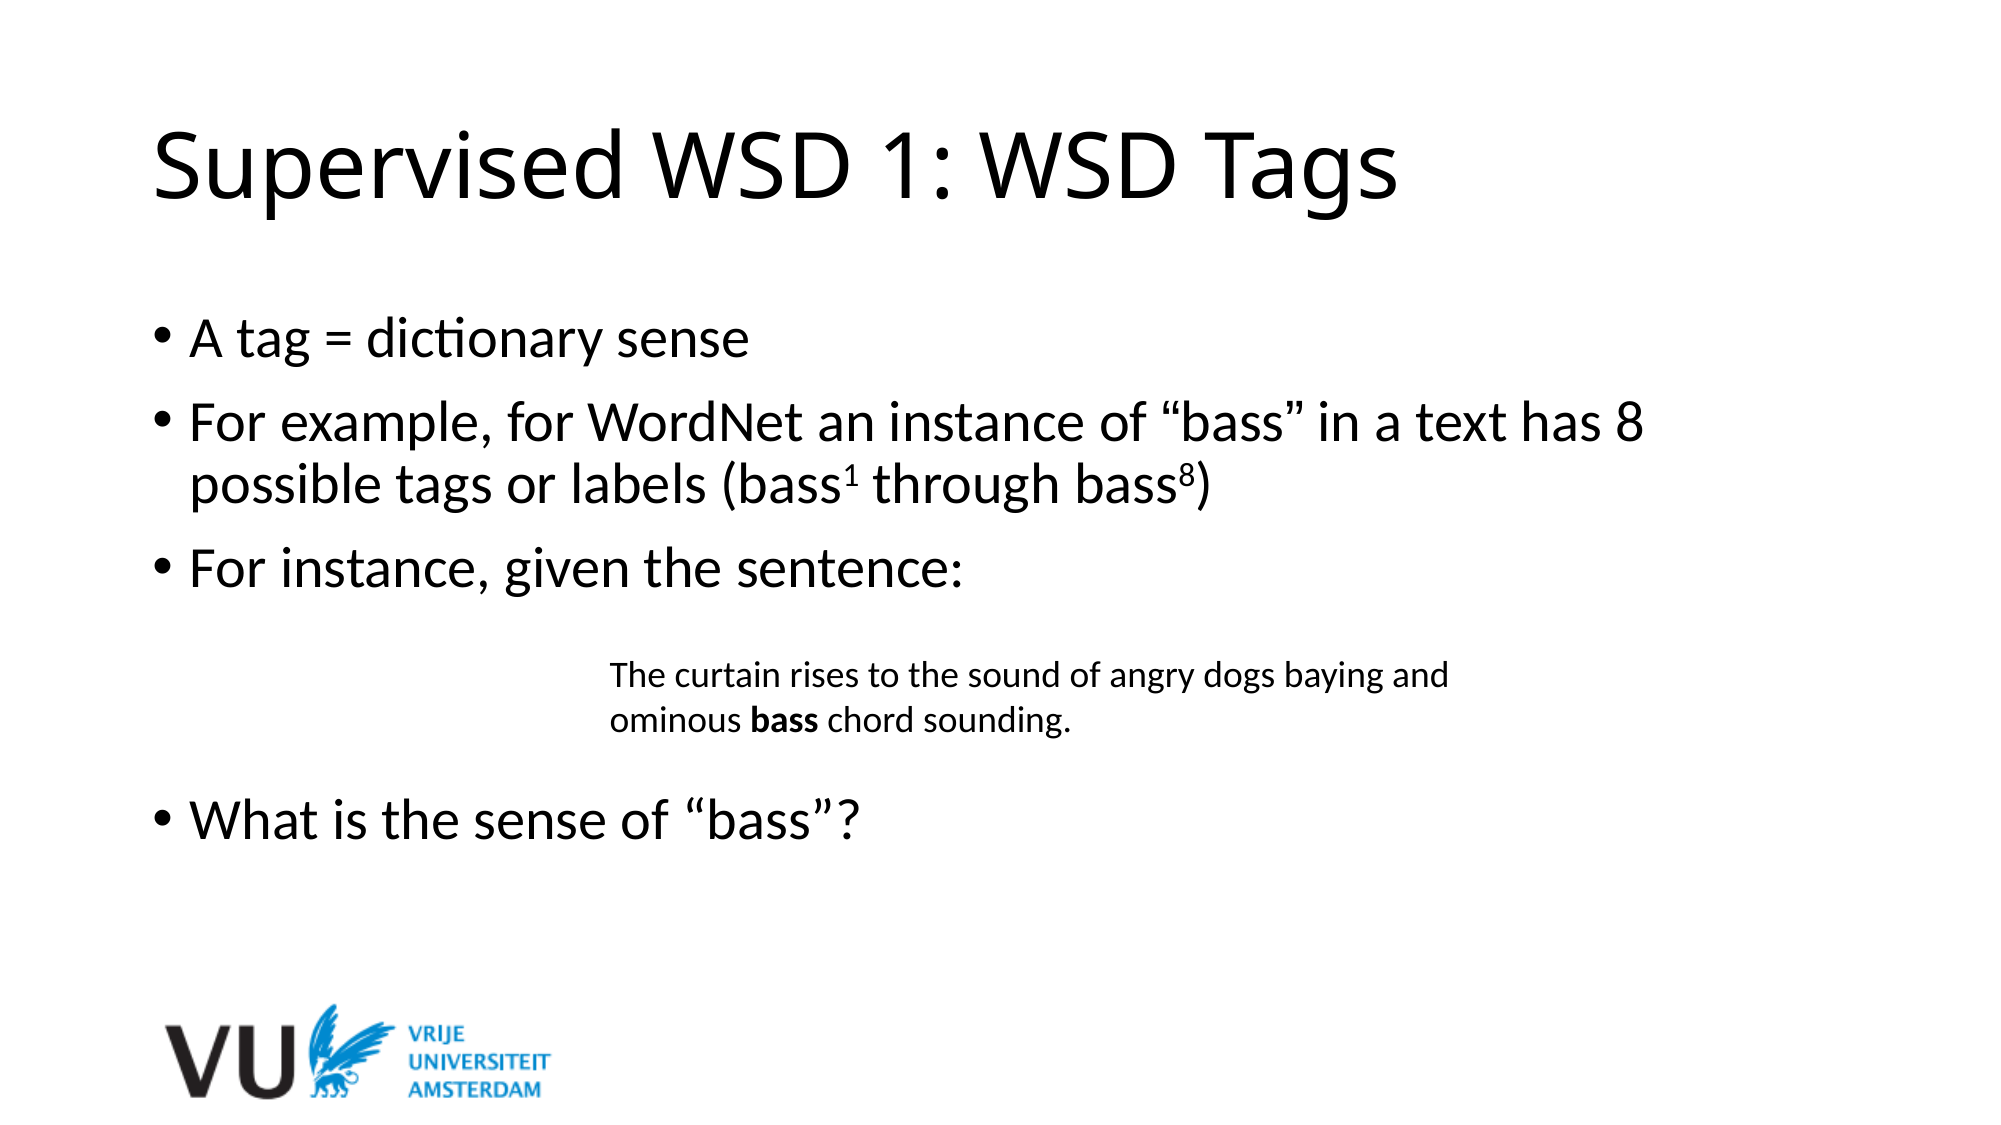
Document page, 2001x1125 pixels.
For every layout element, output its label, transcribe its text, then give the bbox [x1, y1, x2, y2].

title Supervised WSD 1: WSD Tags [137, 59, 1863, 278]
text_box The curtain rises to the sound of angry dogs baying and ominous bass chord sounding. [594, 643, 1497, 748]
list A tag = dictionary sense For example, for WordNet an instance of “bass” in a text has 8 possible tags or labels (bass1 through bass8) For instance, given the sentence: What is the sense of “bass”? [137, 299, 1863, 1014]
